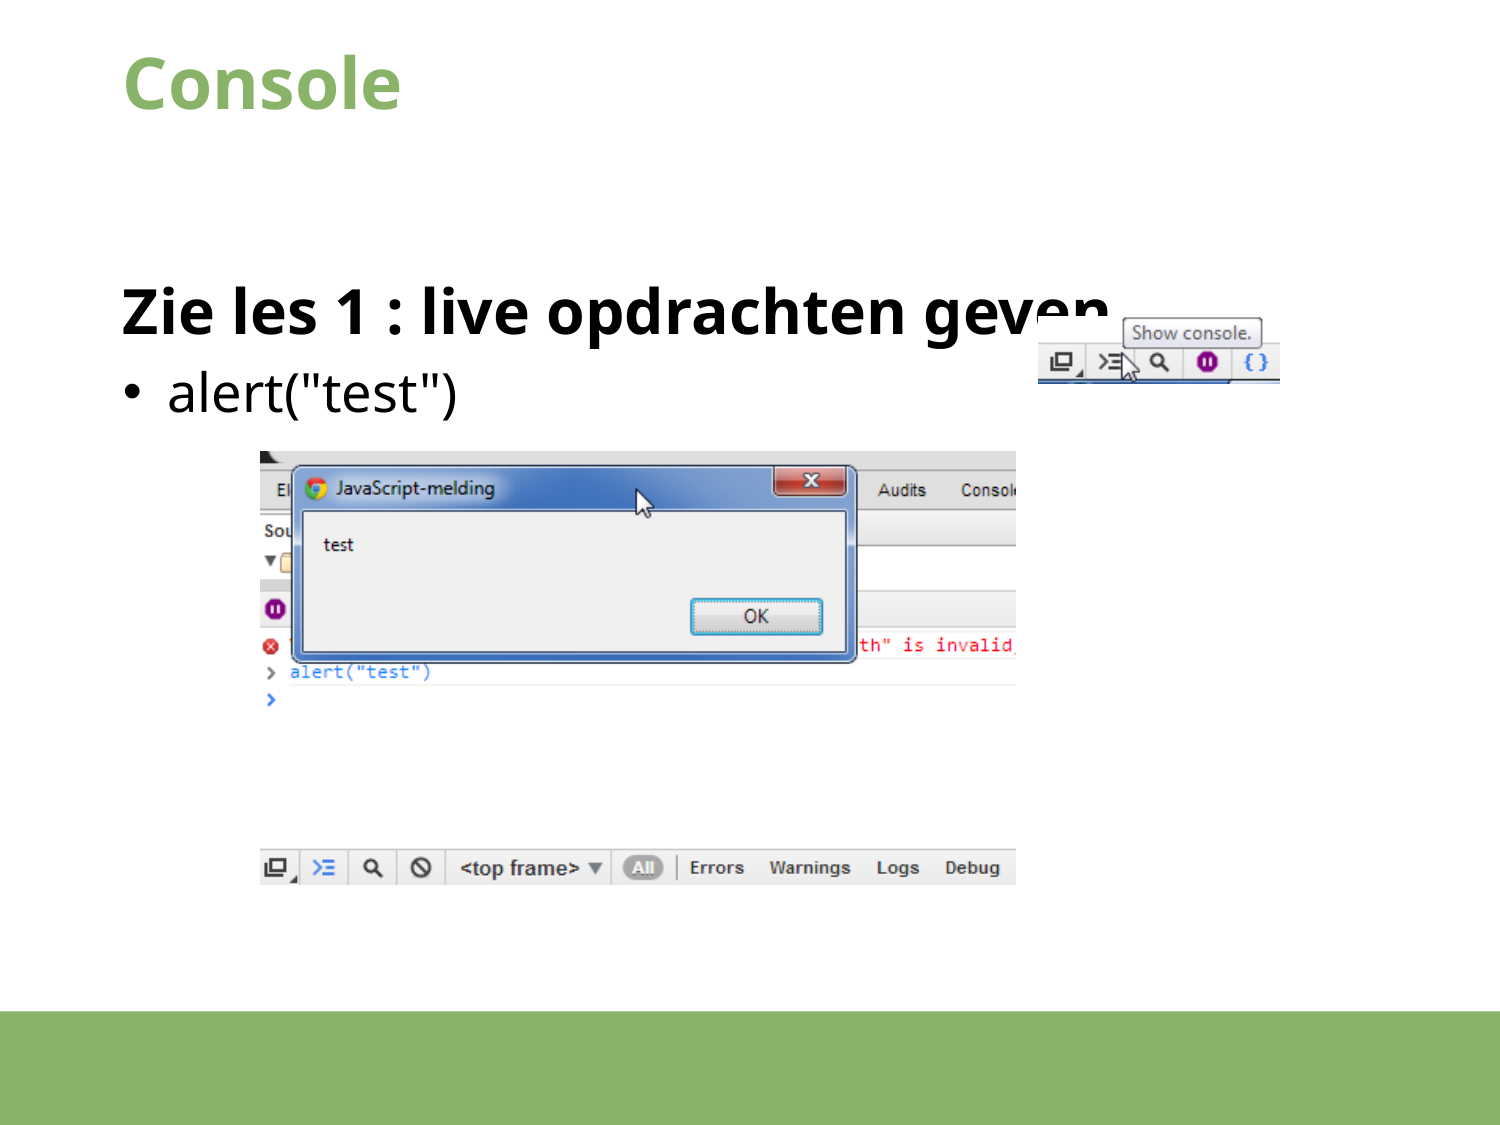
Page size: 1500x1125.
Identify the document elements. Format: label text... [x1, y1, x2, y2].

list Zie les 1 : live opdrachten geven alert("test") [107, 249, 1425, 993]
title Console [107, 30, 1425, 218]
picture [260, 451, 1016, 885]
picture [1038, 315, 1280, 384]
